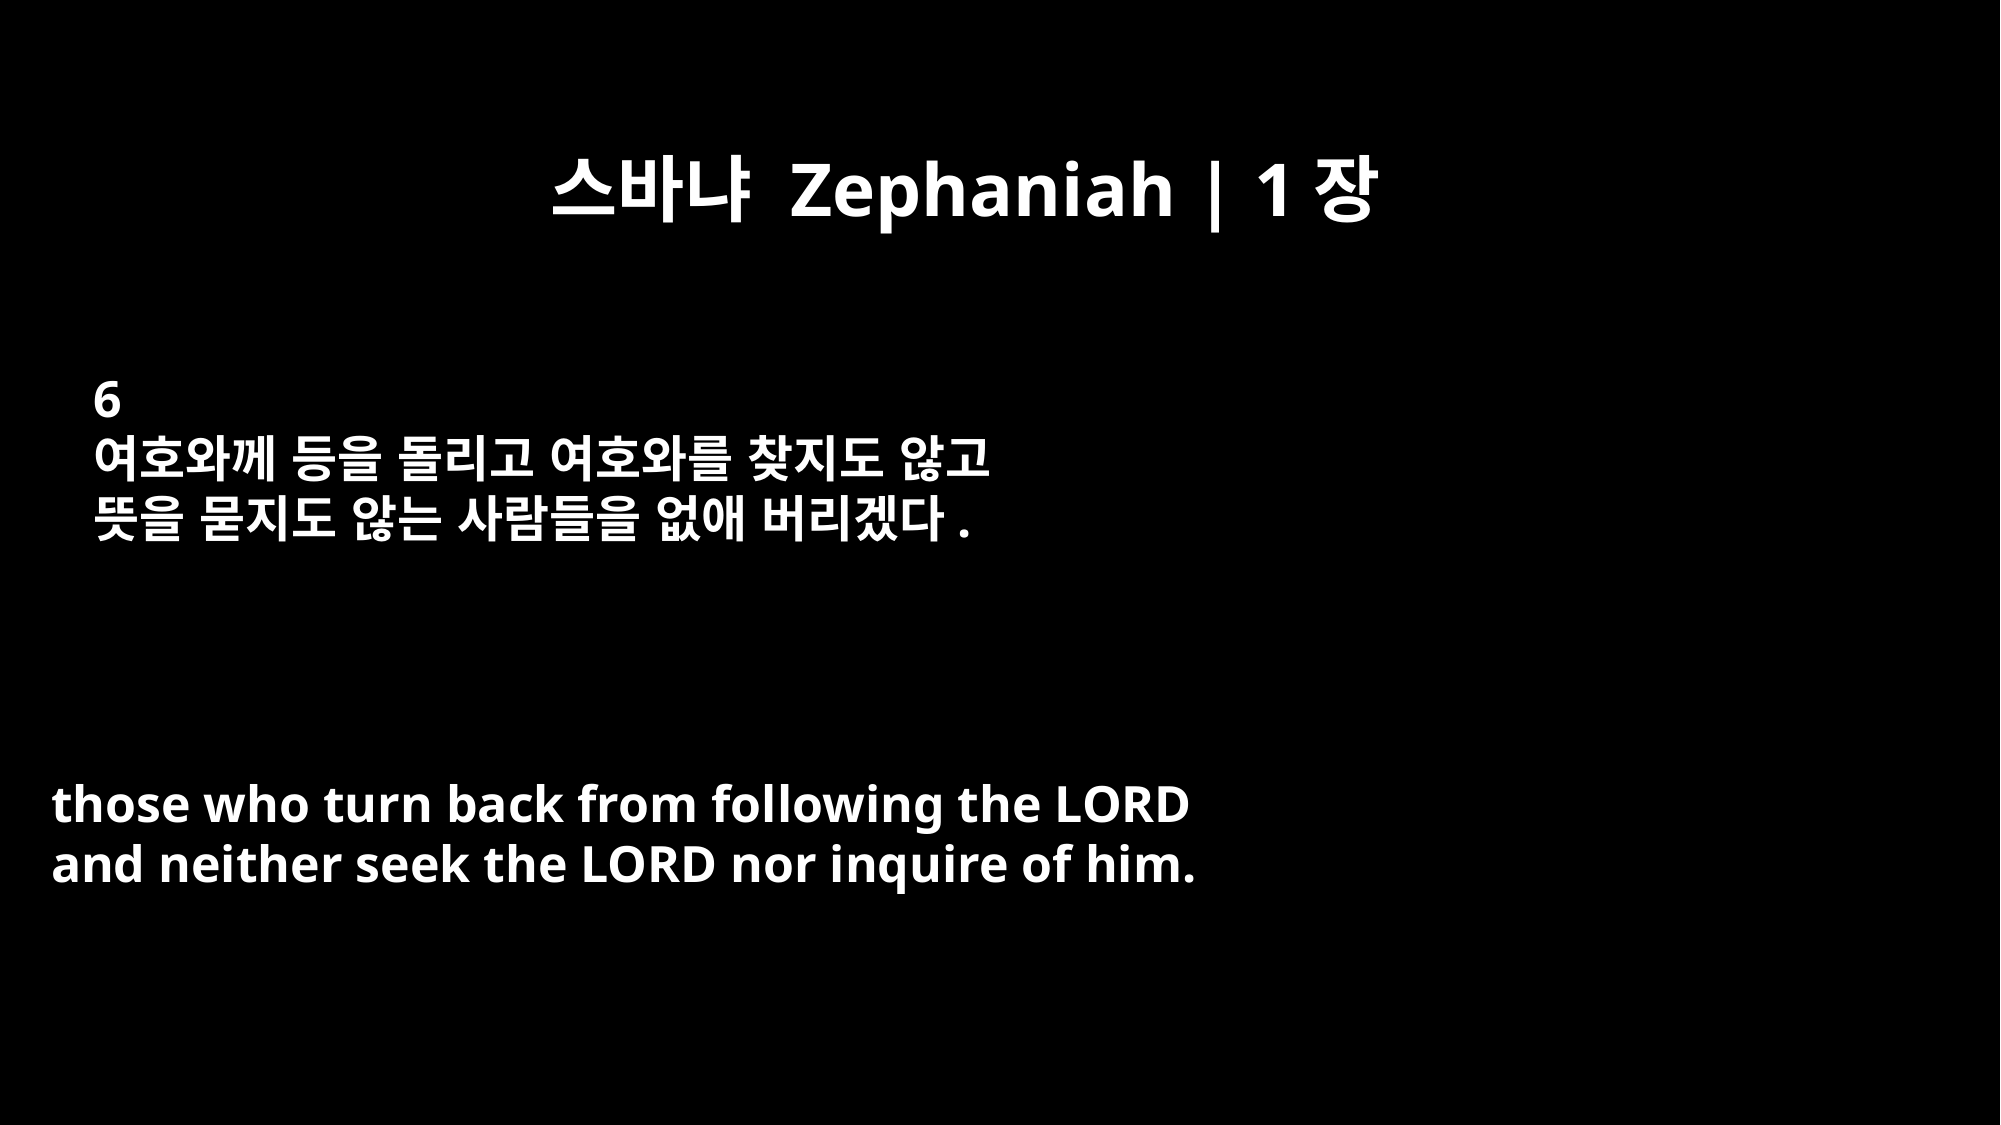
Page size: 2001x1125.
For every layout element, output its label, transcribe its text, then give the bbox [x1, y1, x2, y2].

text_box 6 여호와께 등을 돌리고 여호와를 찾지도 않고 뜻을 묻지도 않는 사람들을 없애 버리겠다. [78, 359, 1021, 555]
text_box those who turn back from following the LORD and neither seek the LORD nor inquire of him. [36, 764, 1220, 900]
text_box 스바냐 Zephaniah | 1장 [535, 136, 1397, 239]
